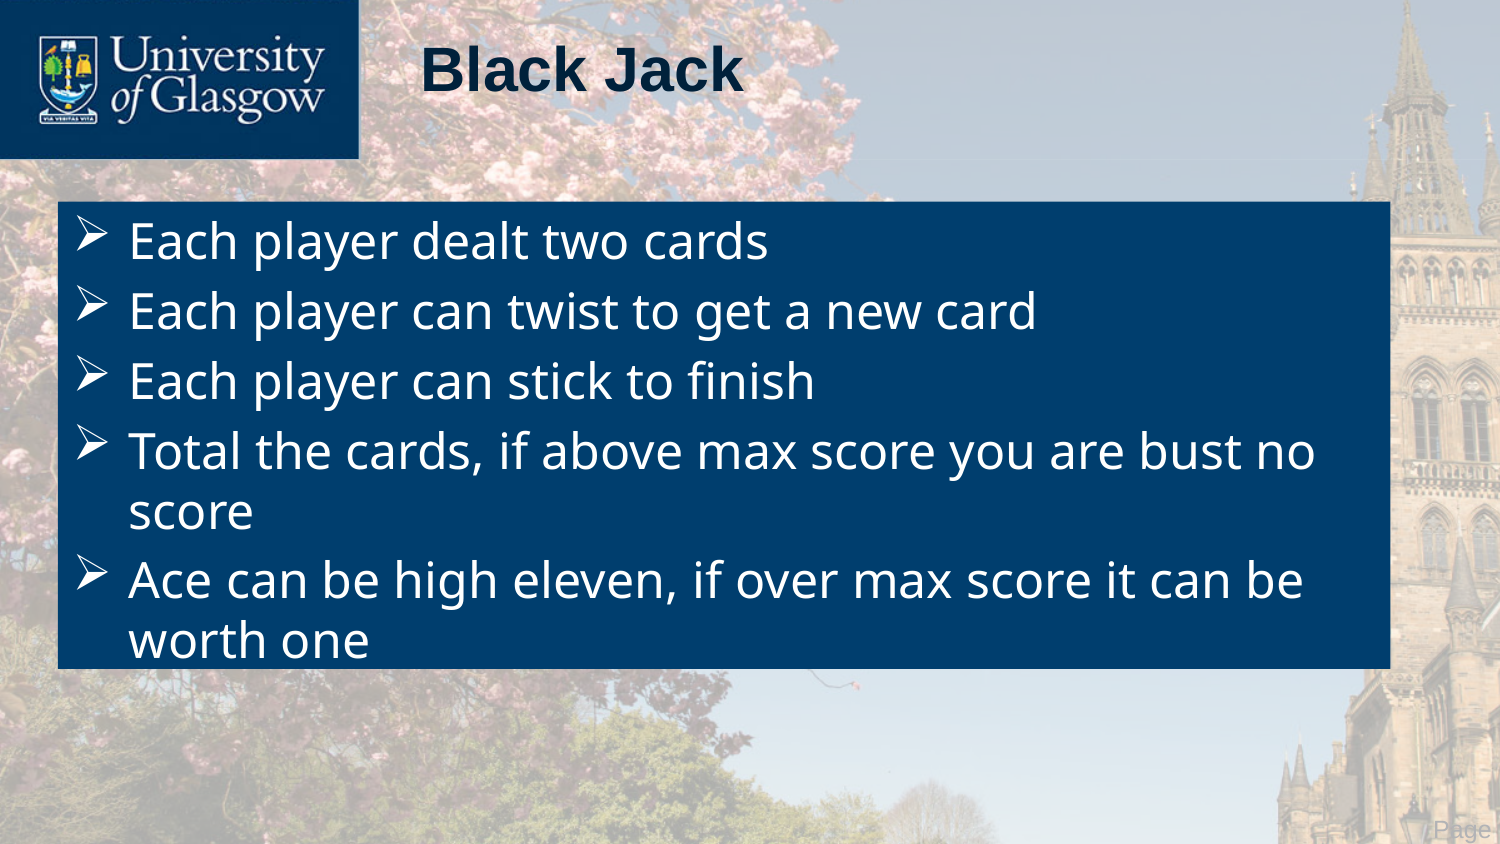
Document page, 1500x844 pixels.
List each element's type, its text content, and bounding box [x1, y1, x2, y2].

list Each player dealt two cards Each player can twist to get a new card Each player can stick to finish Total the cards, if above max score you are bust no score Ace can be high eleven, if over max score it can be worth one [57, 201, 1391, 669]
title Black Jack [405, 29, 1483, 113]
slide_number Page 8 [1190, 806, 1500, 844]
picture [0, 0, 358, 159]
